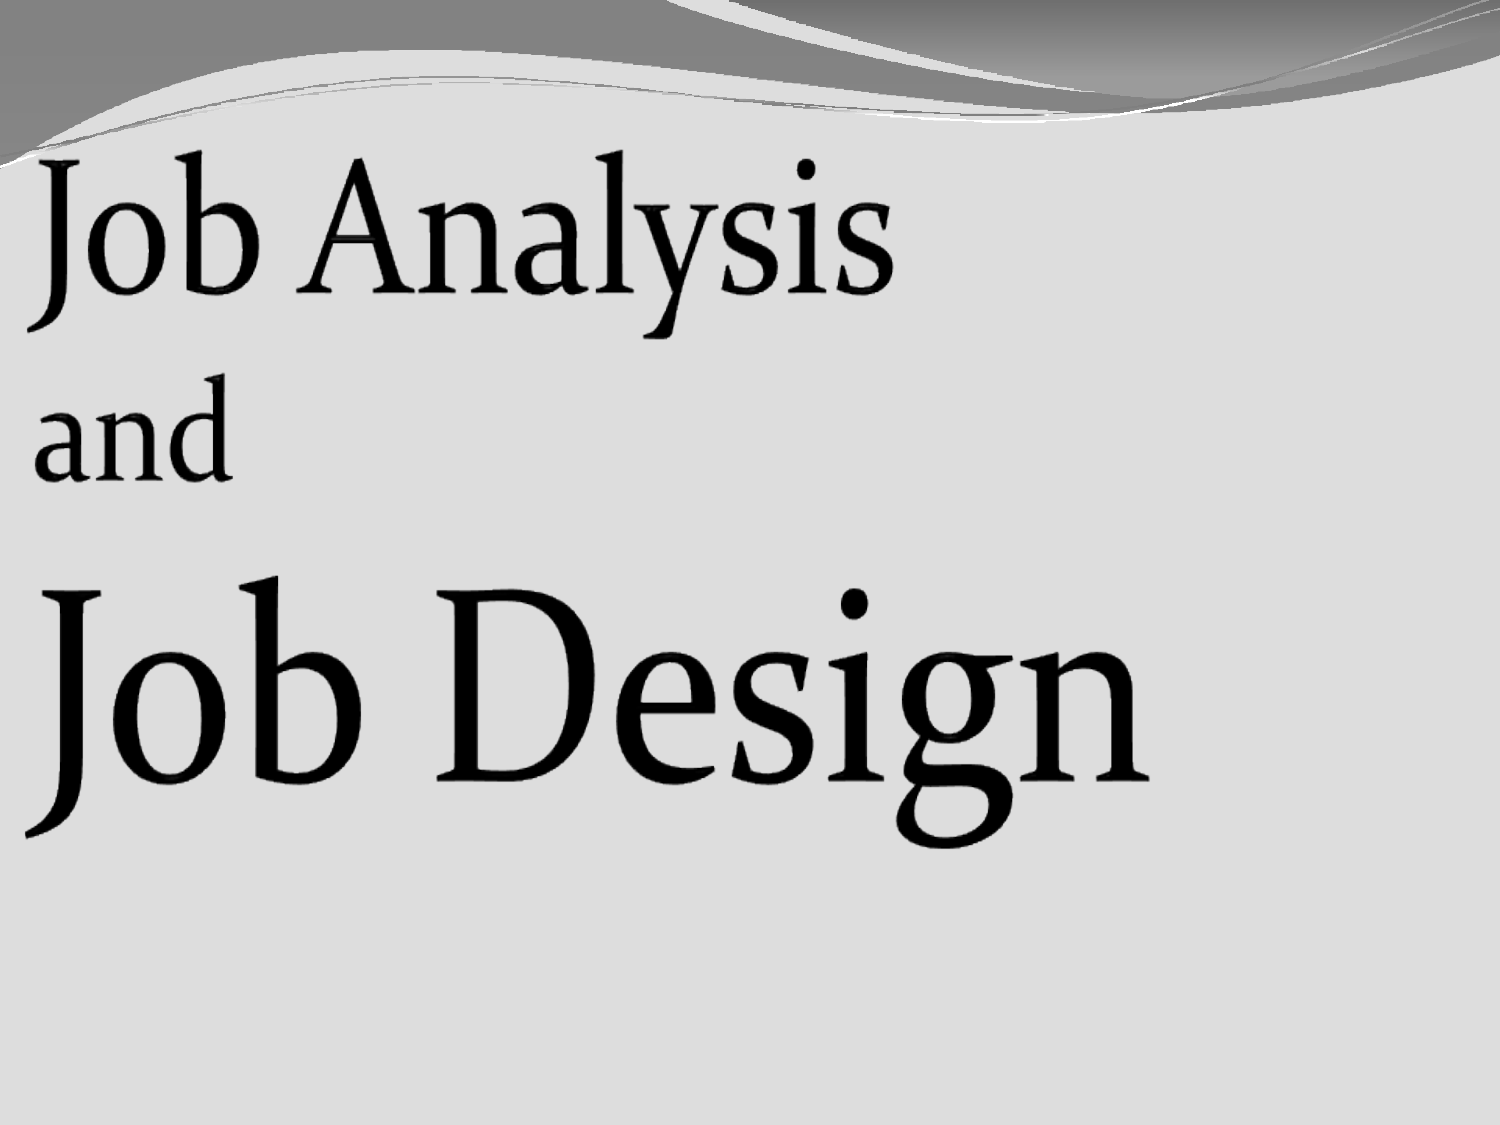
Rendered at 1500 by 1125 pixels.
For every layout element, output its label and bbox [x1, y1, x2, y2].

text_box [24, 99, 1380, 922]
picture [0, 0, 1500, 169]
